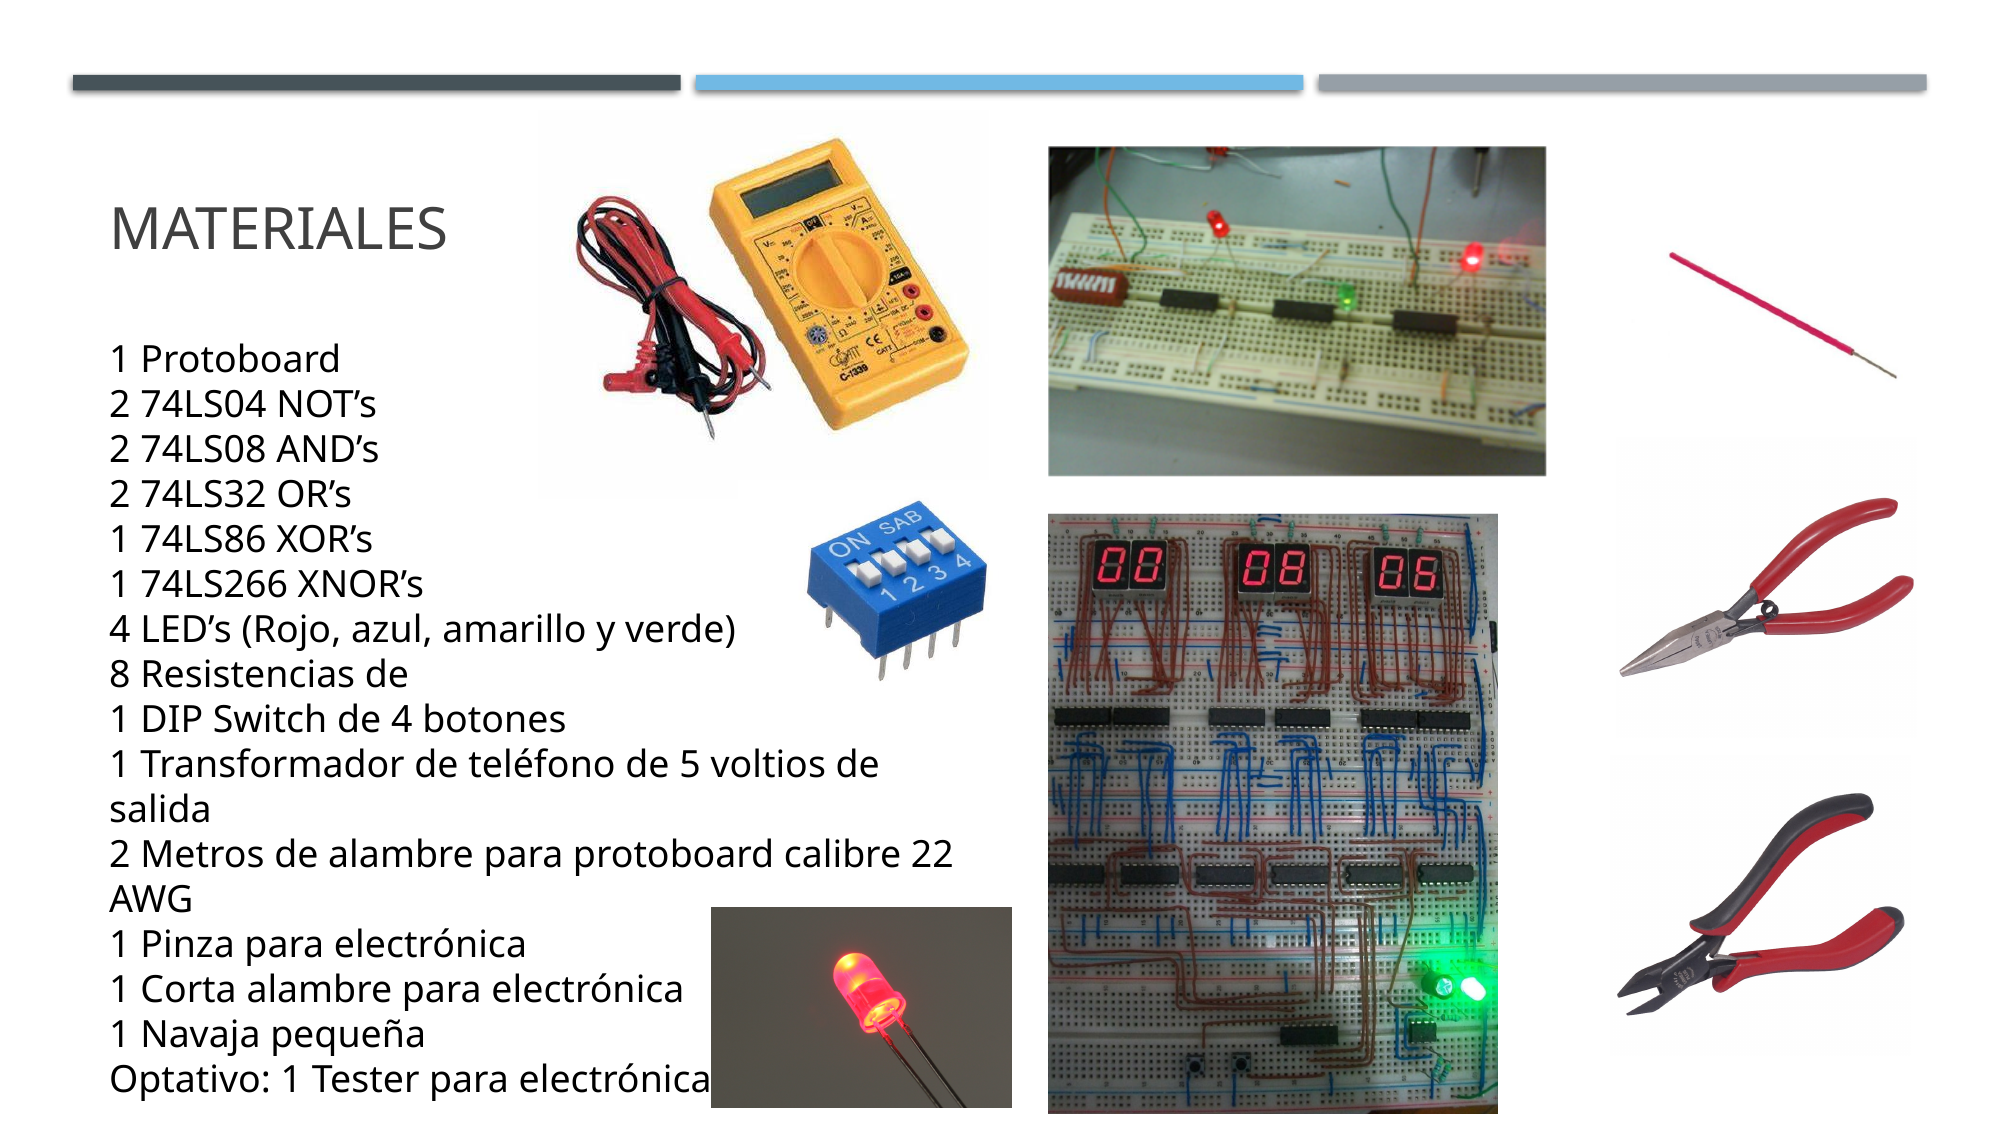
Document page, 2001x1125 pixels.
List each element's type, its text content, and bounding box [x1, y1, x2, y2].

title Materiales [94, 106, 714, 269]
picture [537, 110, 1574, 1113]
picture [1047, 145, 1549, 478]
picture [1615, 168, 1929, 739]
picture [1609, 754, 1911, 1056]
